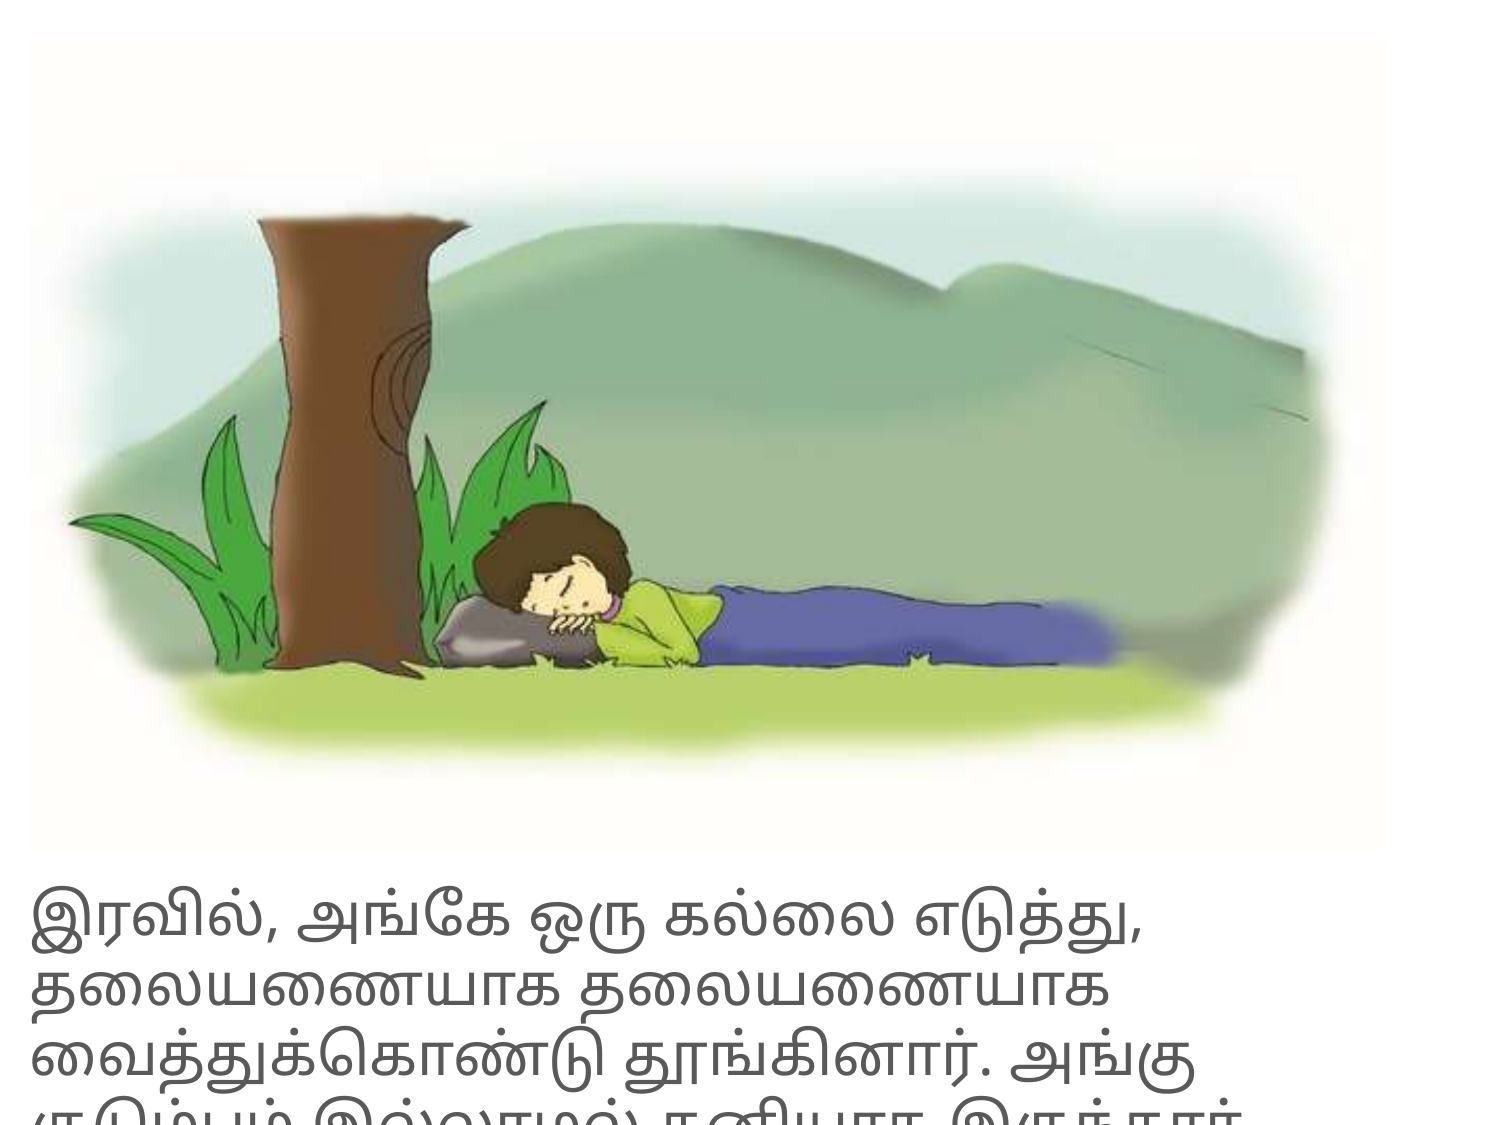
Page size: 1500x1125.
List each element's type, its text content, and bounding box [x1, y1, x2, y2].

text_box இரவில், அங்கே ஒரு கல்லை எடுத்து, தலையணையாக தலையணையாக வைத்துக்கொண்டு தூங்கினார். அங்கு குடும்பம் இல்லாமல் தனியாக இருந்தார். அதனால் பயந்து தனிமையாக உணர்ந்தான். [14, 869, 1486, 1125]
picture [29, 42, 1389, 851]
